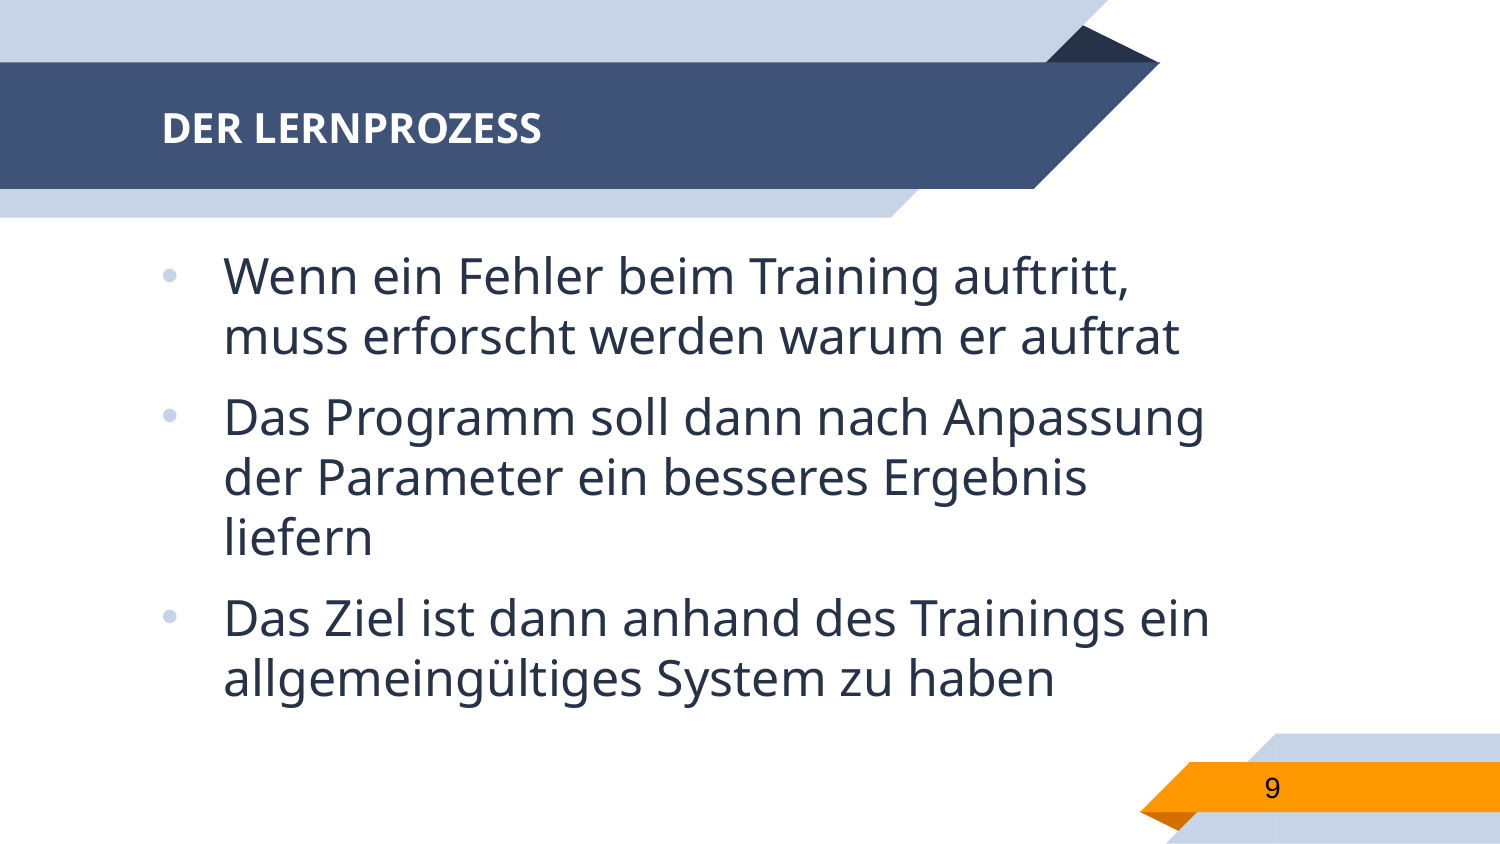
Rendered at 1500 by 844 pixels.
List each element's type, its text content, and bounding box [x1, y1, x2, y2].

slide_number 9 [1249, 760, 1494, 813]
title DER LERNPROZESS [133, 64, 1035, 190]
list Wenn ein Fehler beim Training auftritt, muss erforscht werden warum er auftrat Das Programm soll dann nach Anpassung der Parameter ein besseres Ergebnis liefern Das Ziel ist dann anhand des Trainings ein allgemeingültiges System zu haben [133, 217, 1250, 734]
